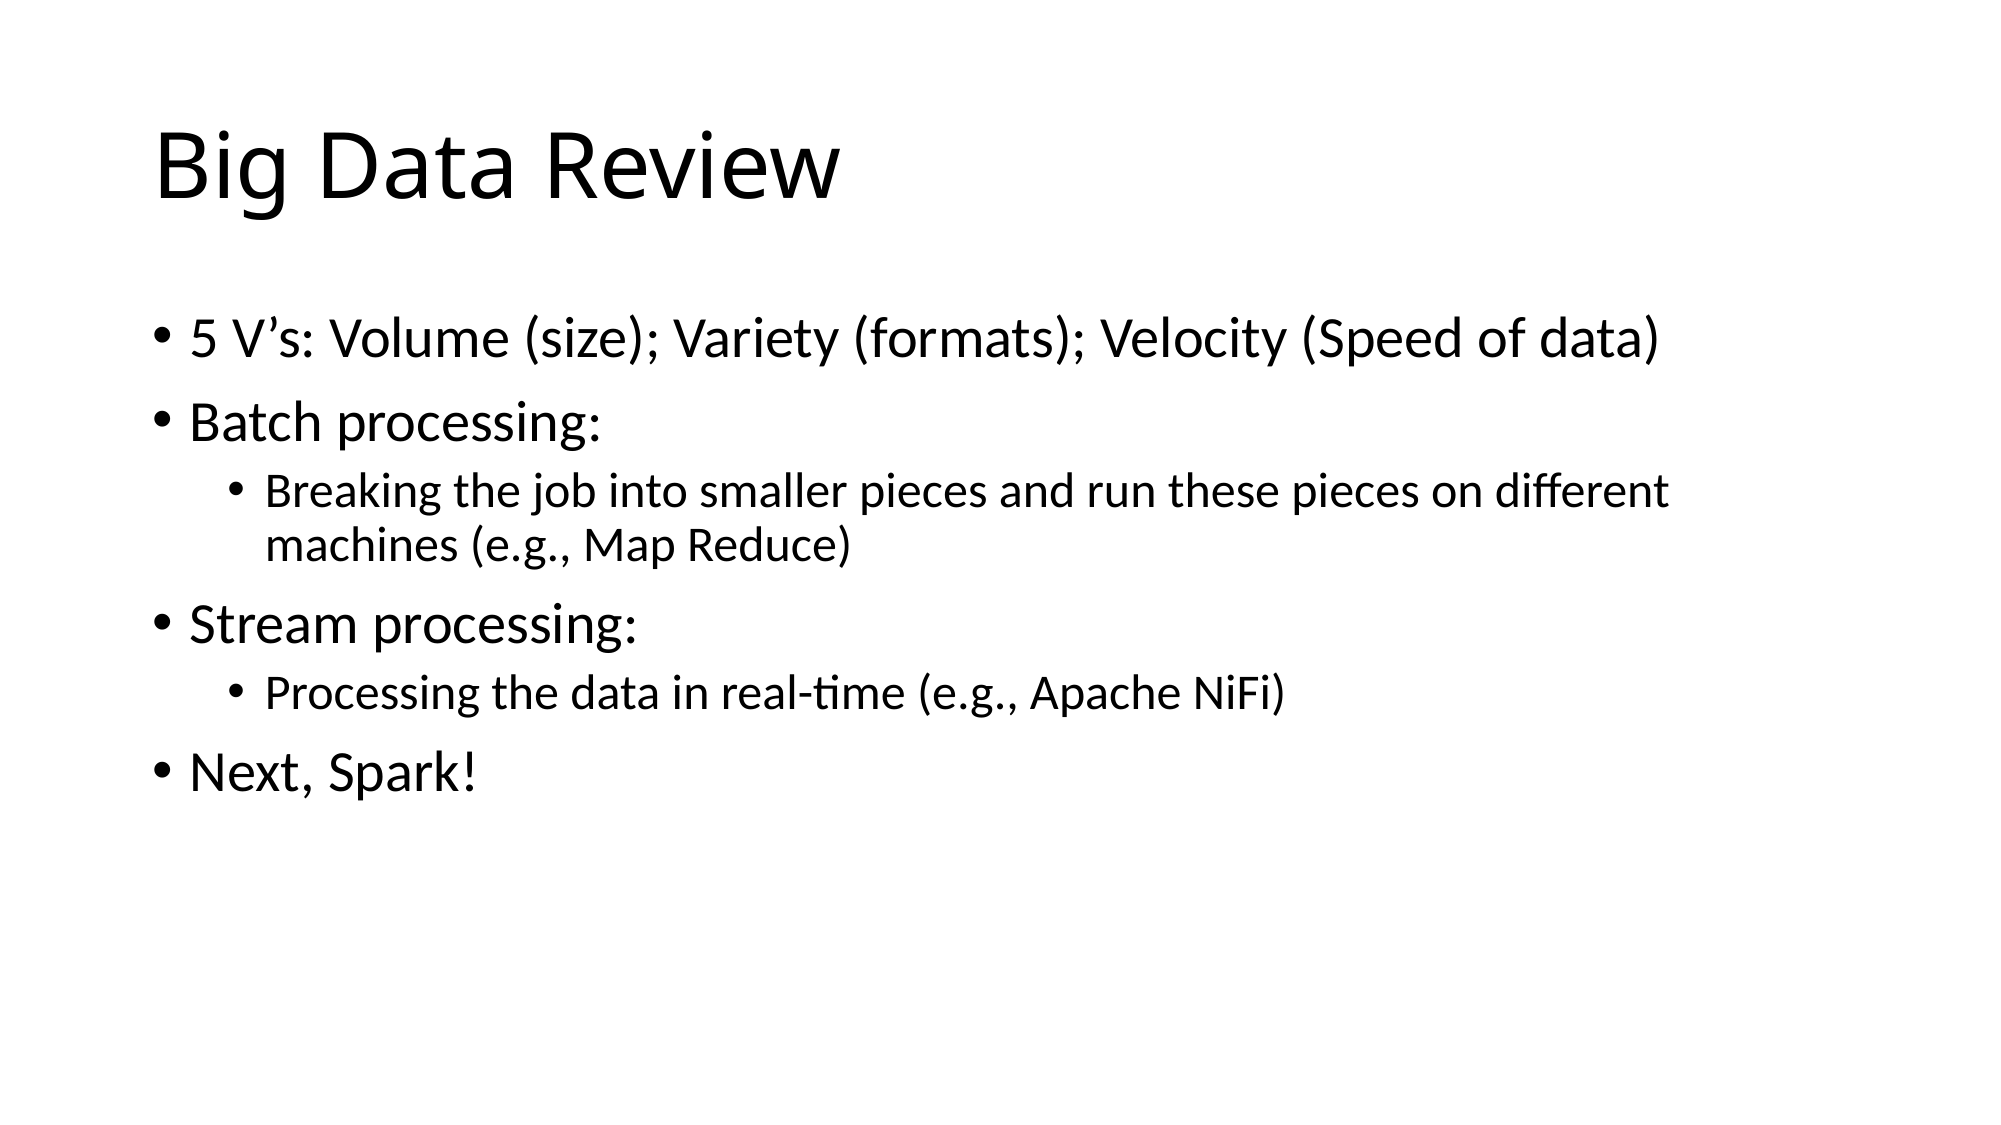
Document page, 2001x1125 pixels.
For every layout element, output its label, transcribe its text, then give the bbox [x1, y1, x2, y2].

title Big Data Review [137, 59, 1863, 278]
list 5 V’s: Volume (size); Variety (formats); Velocity (Speed of data) Batch processing: Breaking the job into smaller pieces and run these pieces on different machines (e.g., Map Reduce) Stream processing: Processing the data in real-time (e.g., Apache NiFi) Next, Spark! [137, 299, 1863, 1014]
